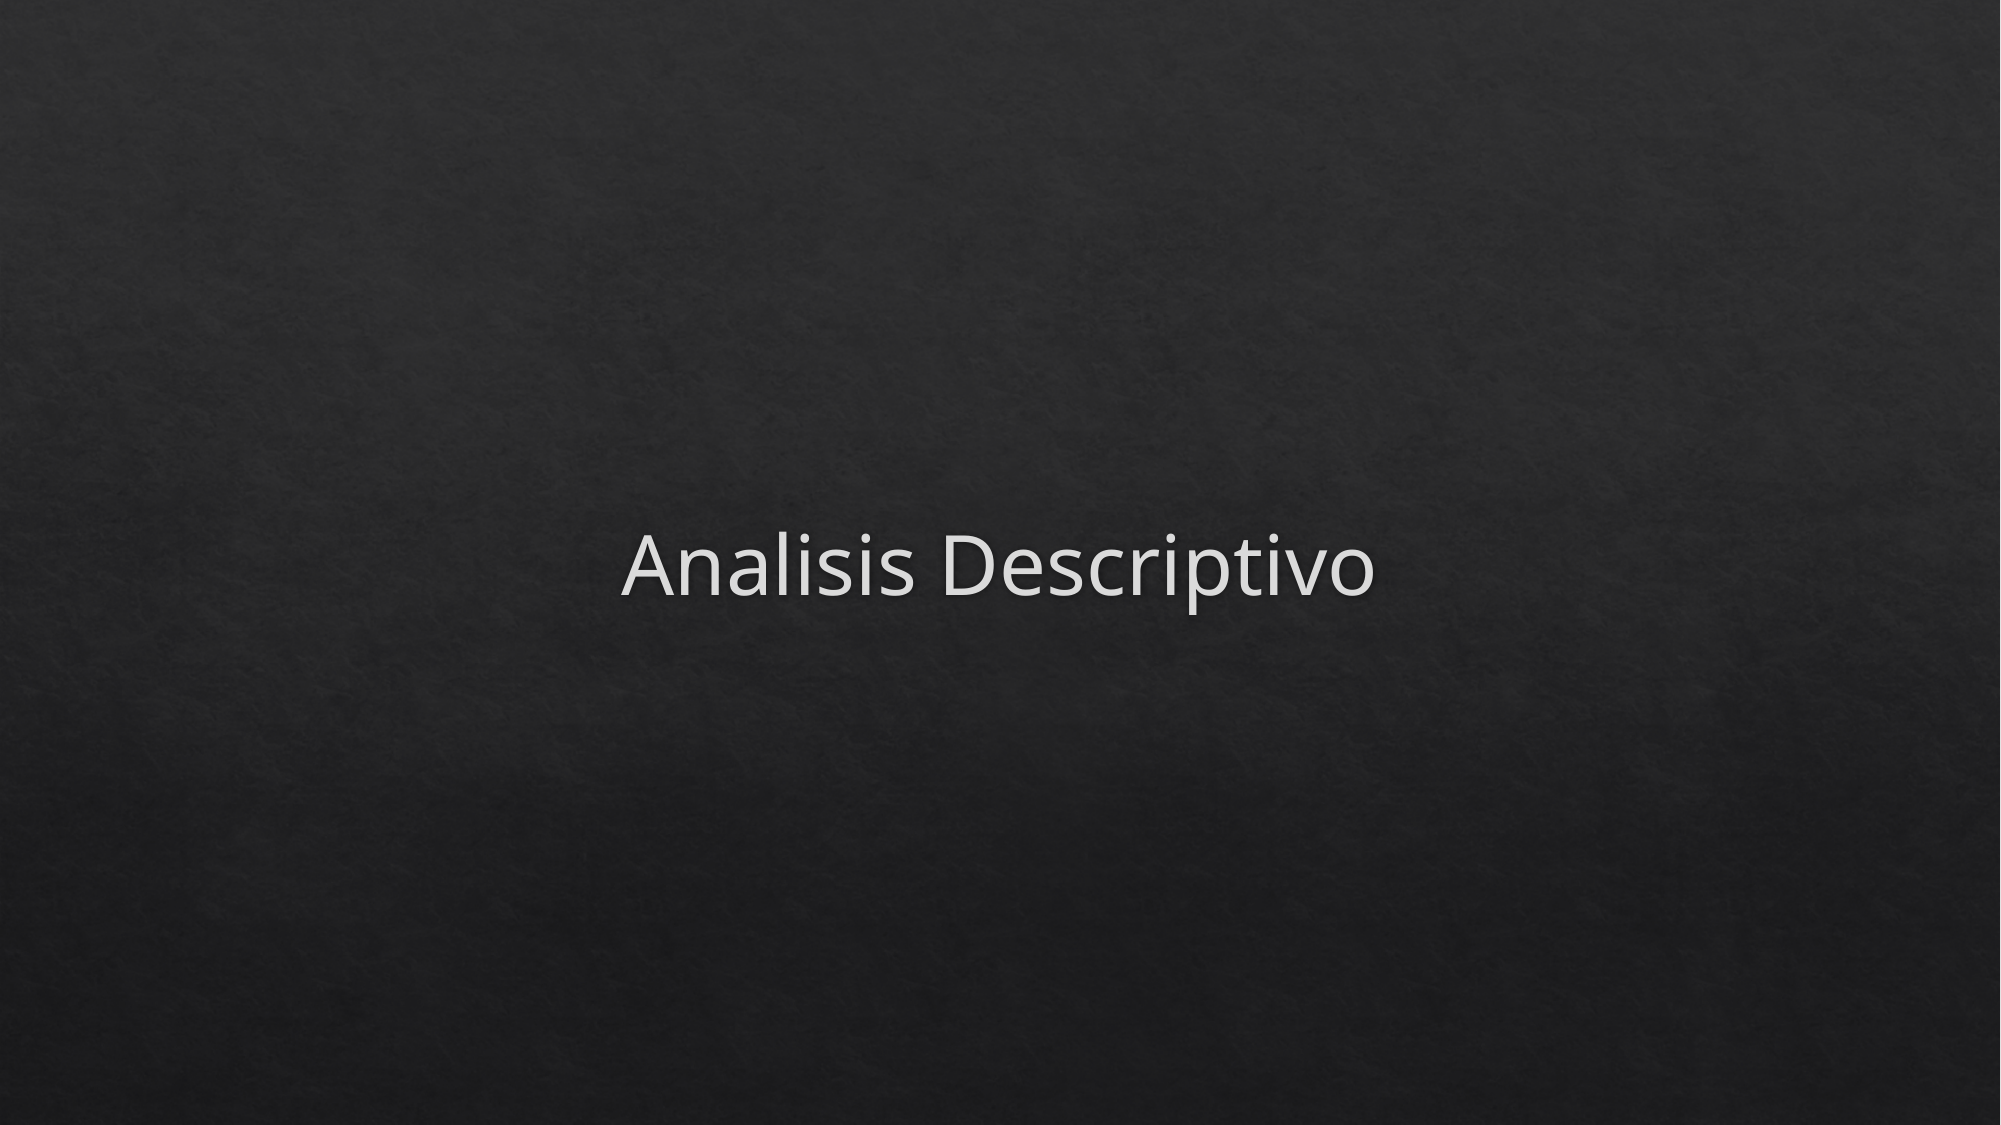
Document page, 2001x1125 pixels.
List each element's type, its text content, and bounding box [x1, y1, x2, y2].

title Analisis Descriptivo [150, 482, 1850, 643]
